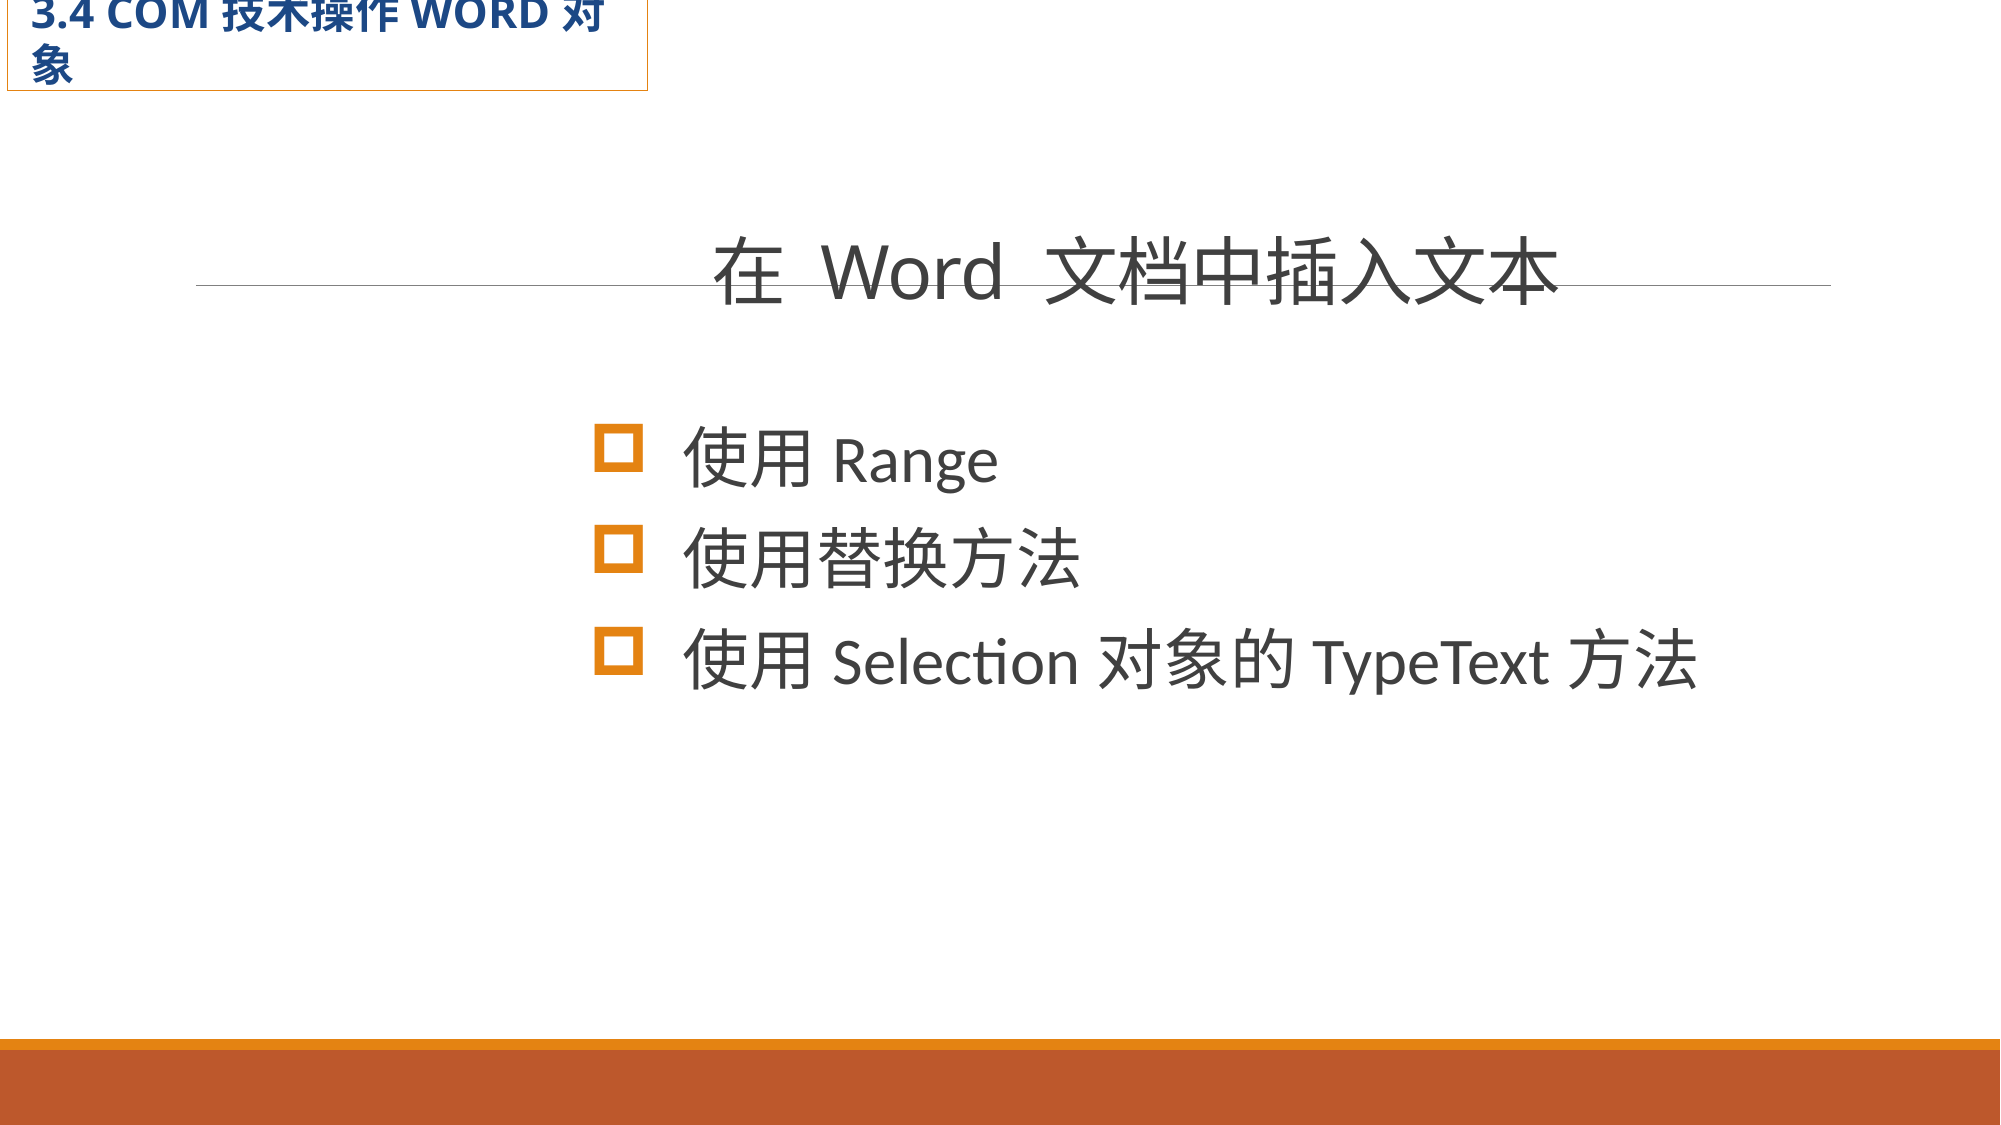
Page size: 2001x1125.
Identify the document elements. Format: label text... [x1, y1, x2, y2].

list 使用Range 使用替换方法 使用Selection对象的TypeText方法 [589, 417, 2000, 830]
title 在 Word 文档中插入文本 [696, 197, 2000, 323]
